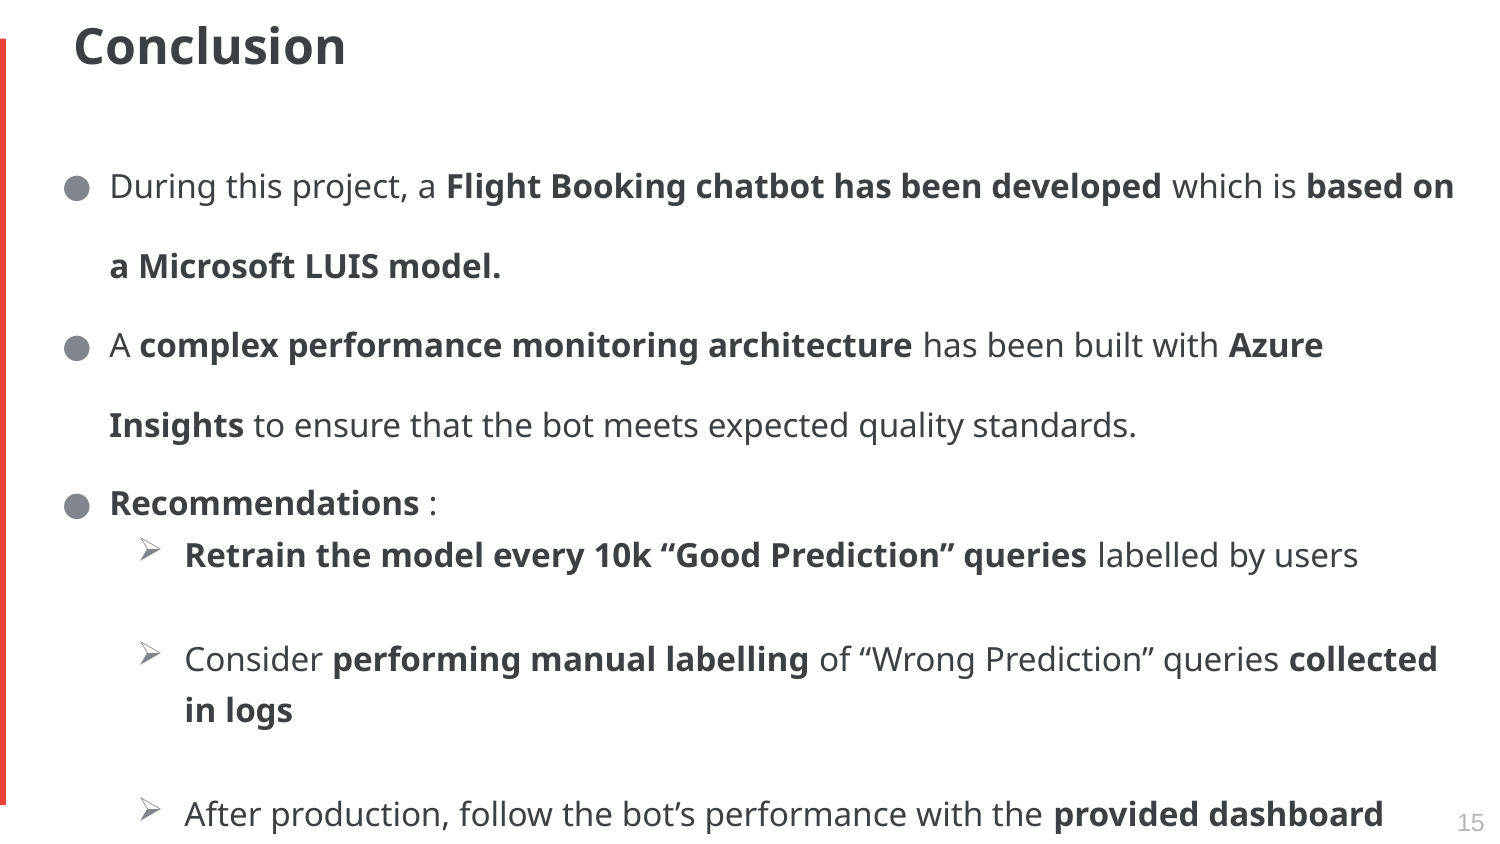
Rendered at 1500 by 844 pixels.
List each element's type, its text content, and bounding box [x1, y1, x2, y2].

title Conclusion [58, 6, 1338, 75]
text_box During this project, a Flight Booking chatbot has been developed which is based on a Microsoft LUIS model. A complex performance monitoring architecture has been built with Azure Insights to ensure that the bot meets expected quality standards. Recommendations : Retrain the model every 10k “Good Prediction” queries labelled by users Consider performing manual labelling of “Wrong Prediction” queries collected in logs After production, follow the bot’s performance with the provided dashboard Set in place periodic retraining of model with new data [19, 110, 1481, 794]
slide_number 15 [1162, 798, 1500, 844]
